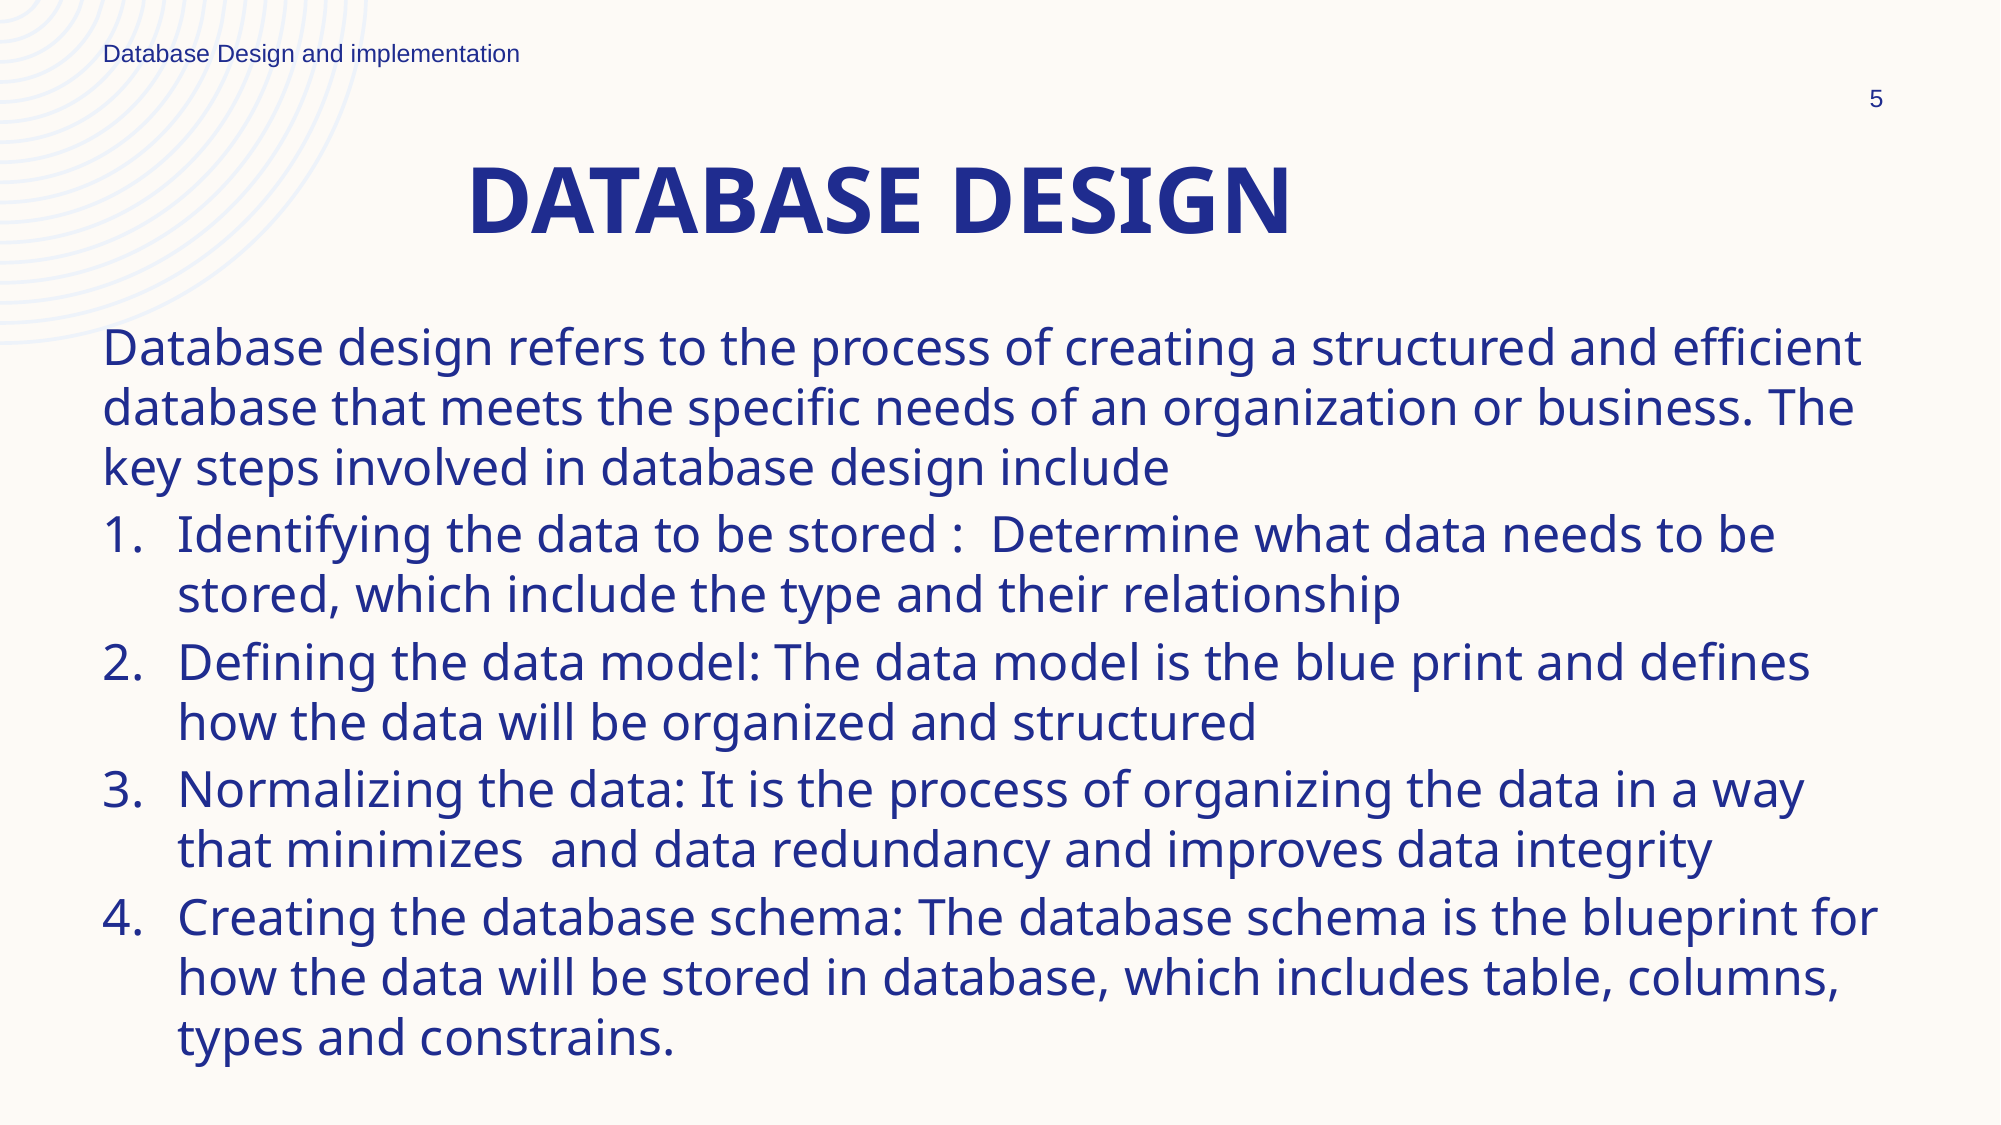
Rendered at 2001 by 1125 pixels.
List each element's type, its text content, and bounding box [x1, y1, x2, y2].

list Database design refers to the process of creating a structured and efficient database that meets the specific needs of an organization or business. The key steps involved in database design include Identifying the data to be stored : Determine what data needs to be stored, which include the type and their relationship Defining the data model: The data model is the blue print and defines how the data will be organized and structured Normalizing the data: It is the process of organizing the data in a way that minimizes and data redundancy and improves data integrity Creating the database schema: The database schema is the blueprint for how the data will be stored in database, which includes table, columns, types and constrains. [87, 307, 1912, 1035]
title Database design [364, 134, 1398, 254]
footer Database Design and implementation [87, 29, 613, 75]
slide_number 5 [1795, 75, 1958, 120]
